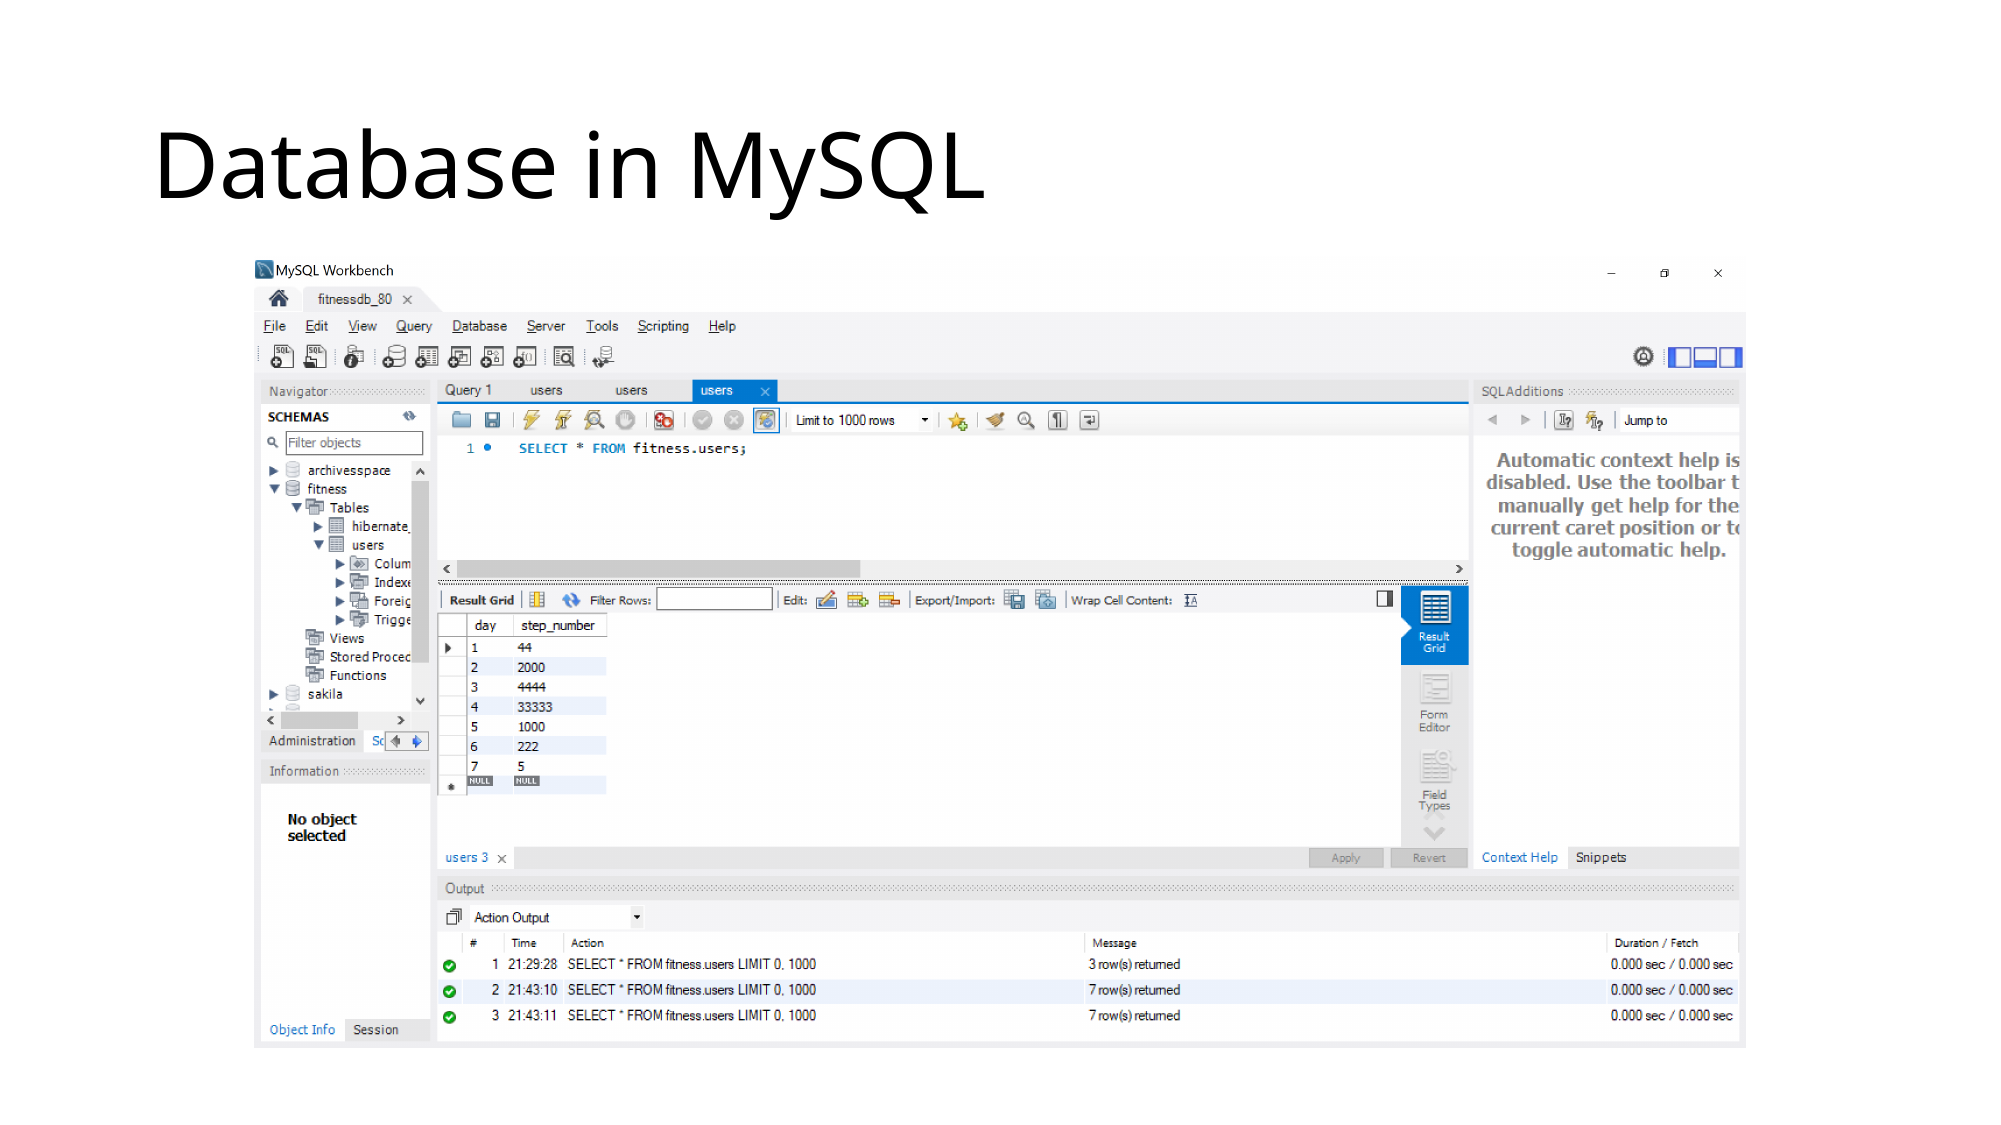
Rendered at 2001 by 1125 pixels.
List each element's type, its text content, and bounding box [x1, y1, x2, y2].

picture [254, 256, 1746, 1049]
title Database in MySQL [137, 59, 1863, 278]
